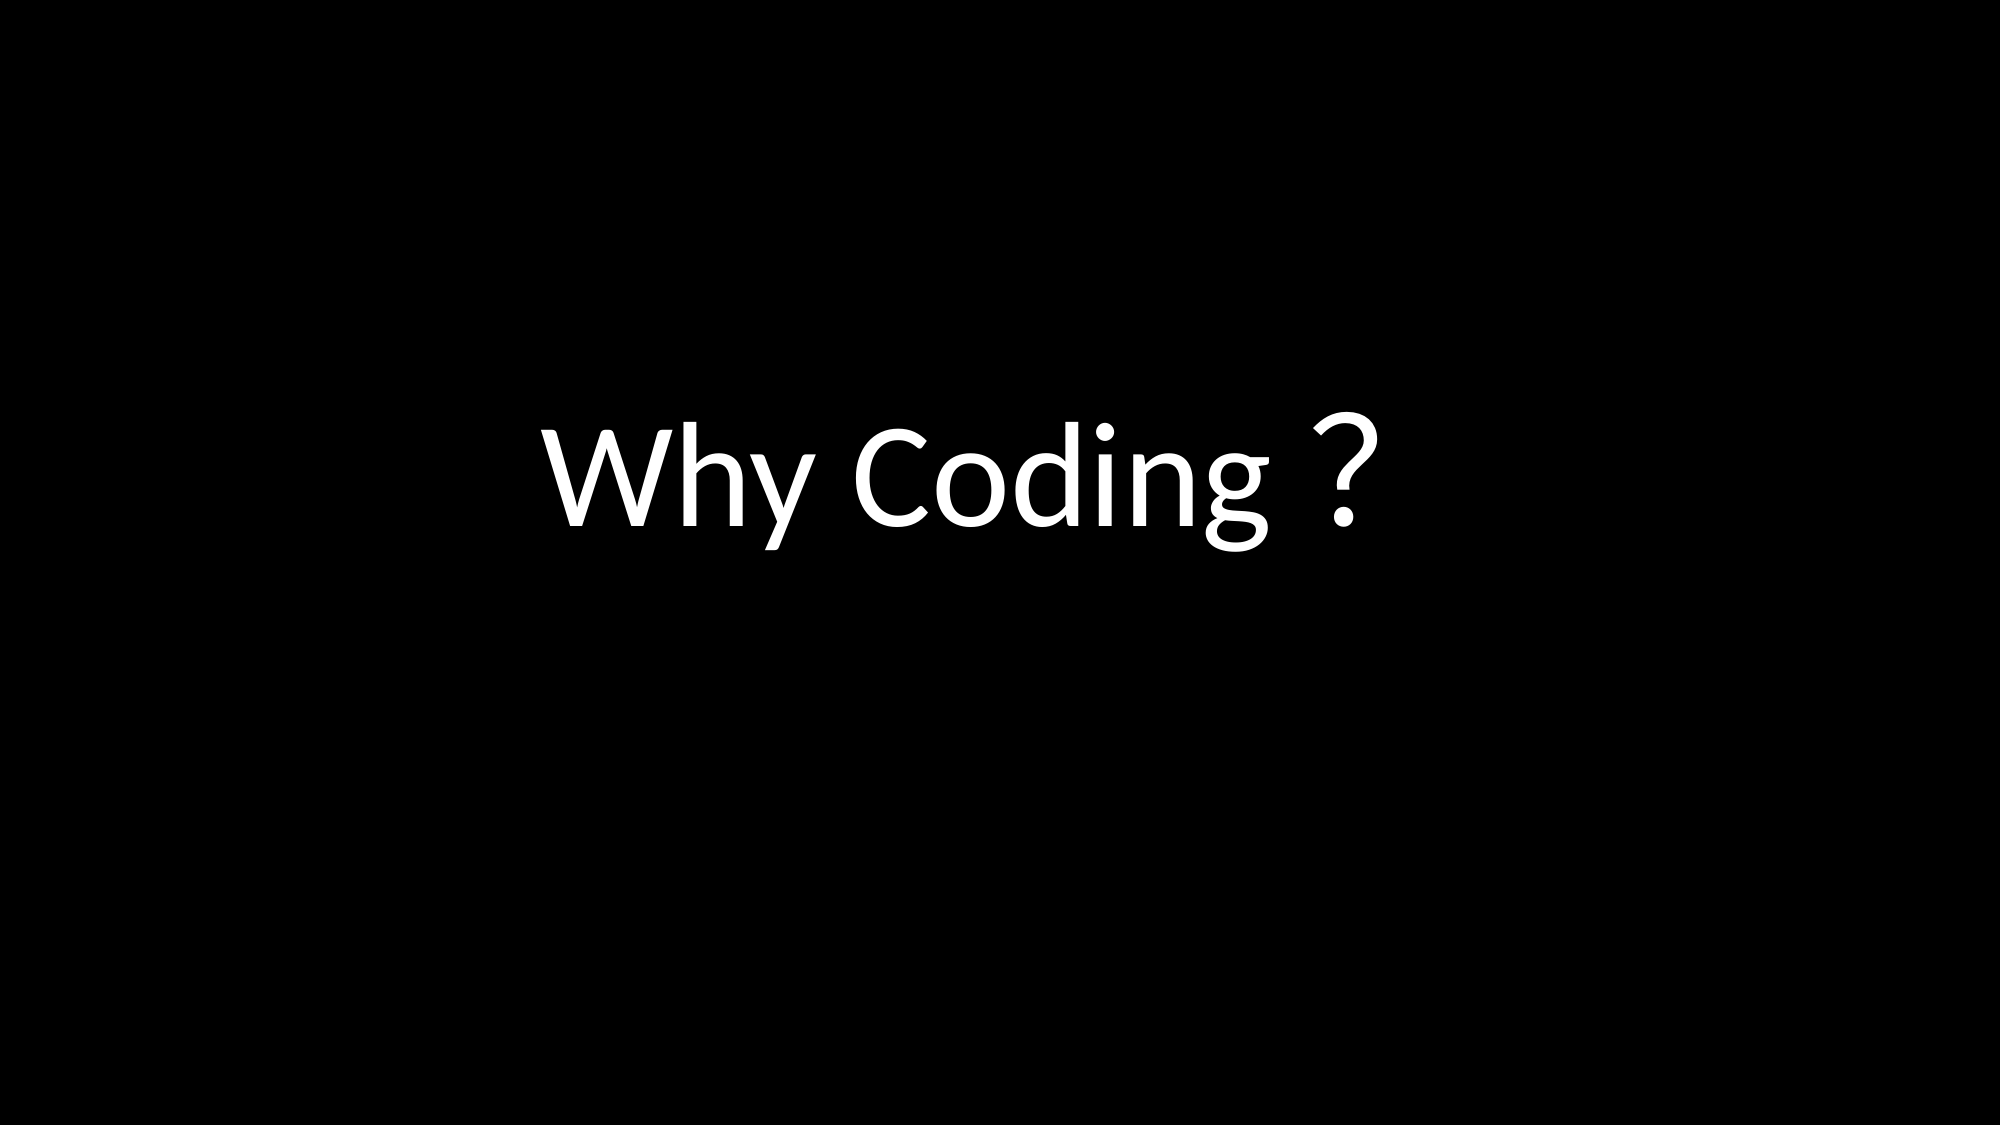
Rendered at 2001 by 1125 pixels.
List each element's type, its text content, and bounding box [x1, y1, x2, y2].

text_box Why Coding？ [317, 369, 1682, 564]
